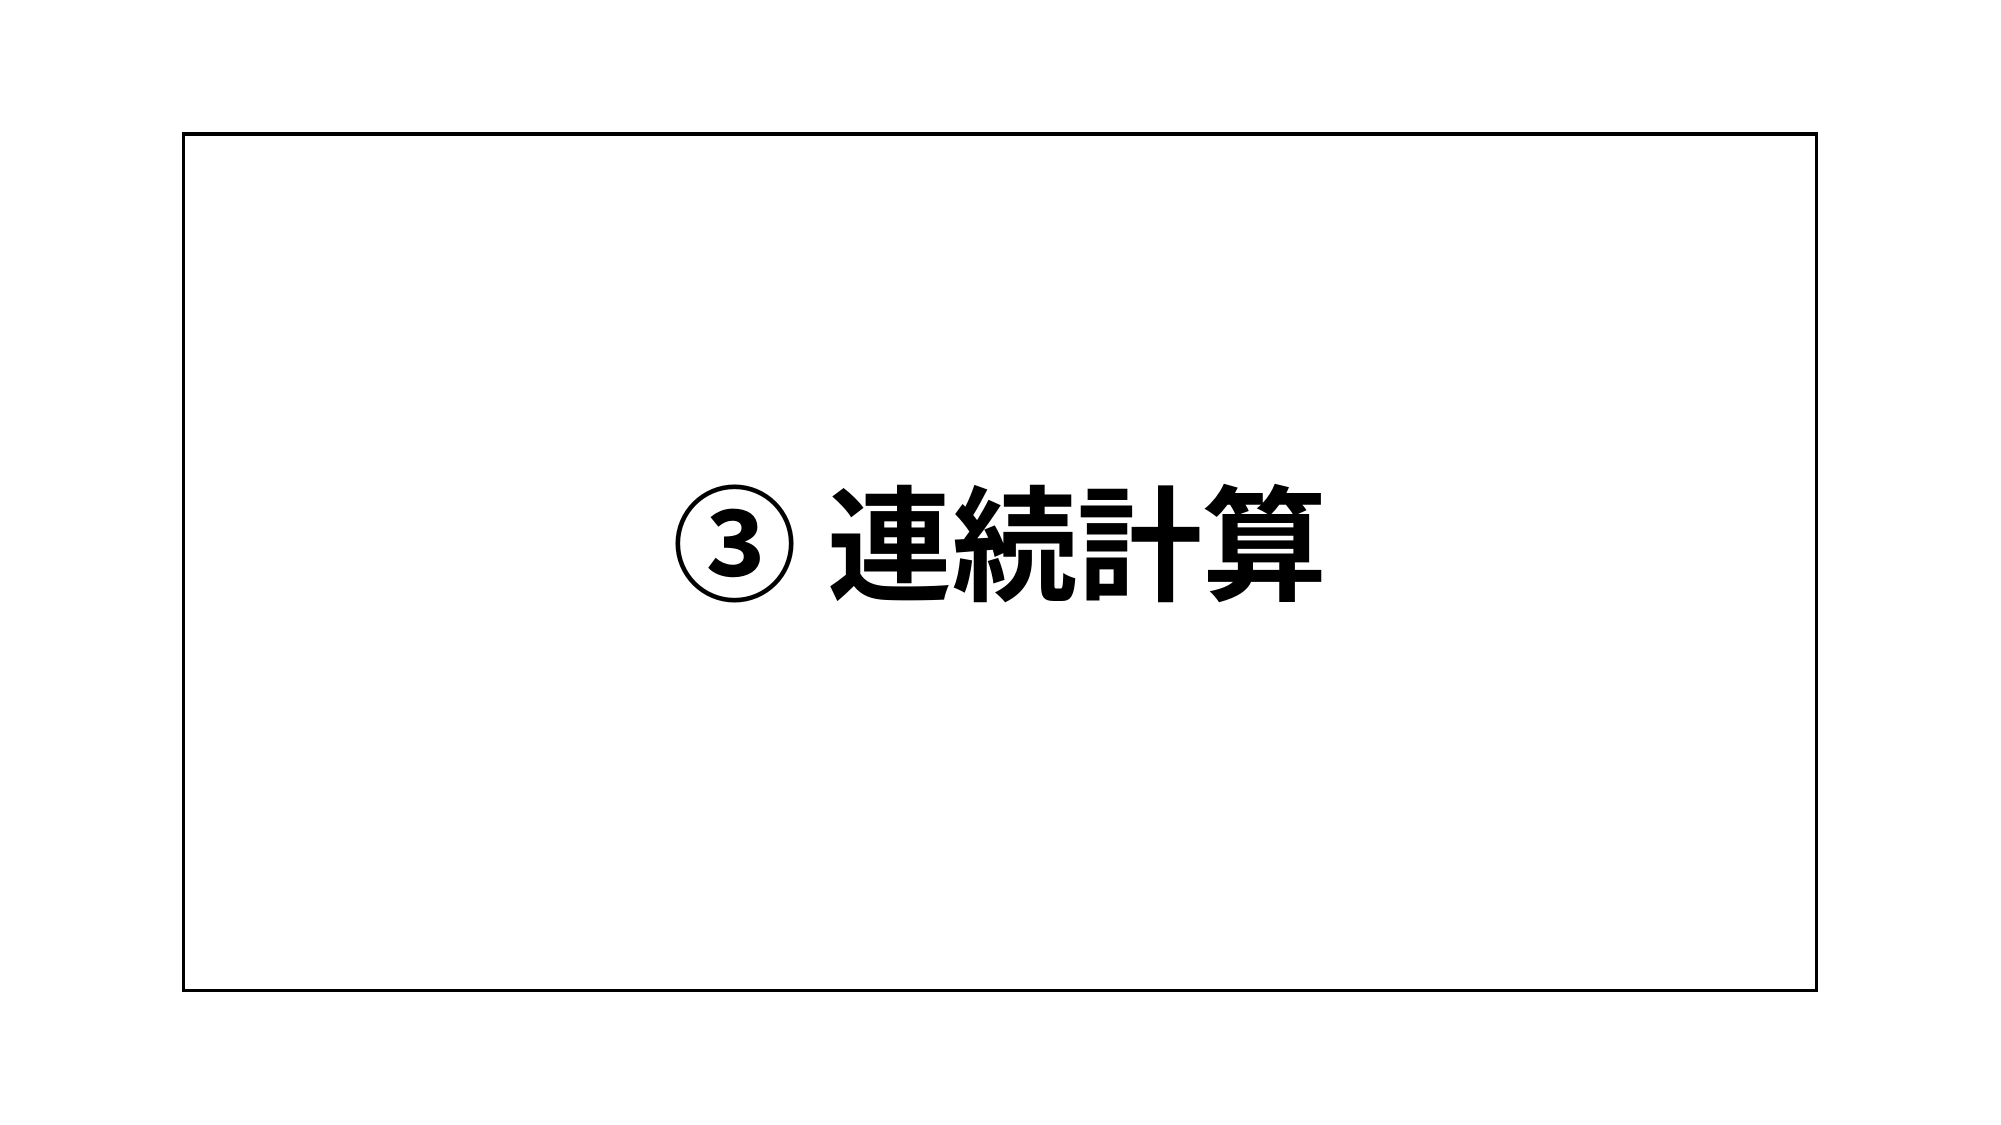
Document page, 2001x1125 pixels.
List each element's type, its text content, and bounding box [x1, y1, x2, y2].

text_box ③連続計算 [452, 458, 1548, 624]
text_box [183, 133, 1817, 992]
